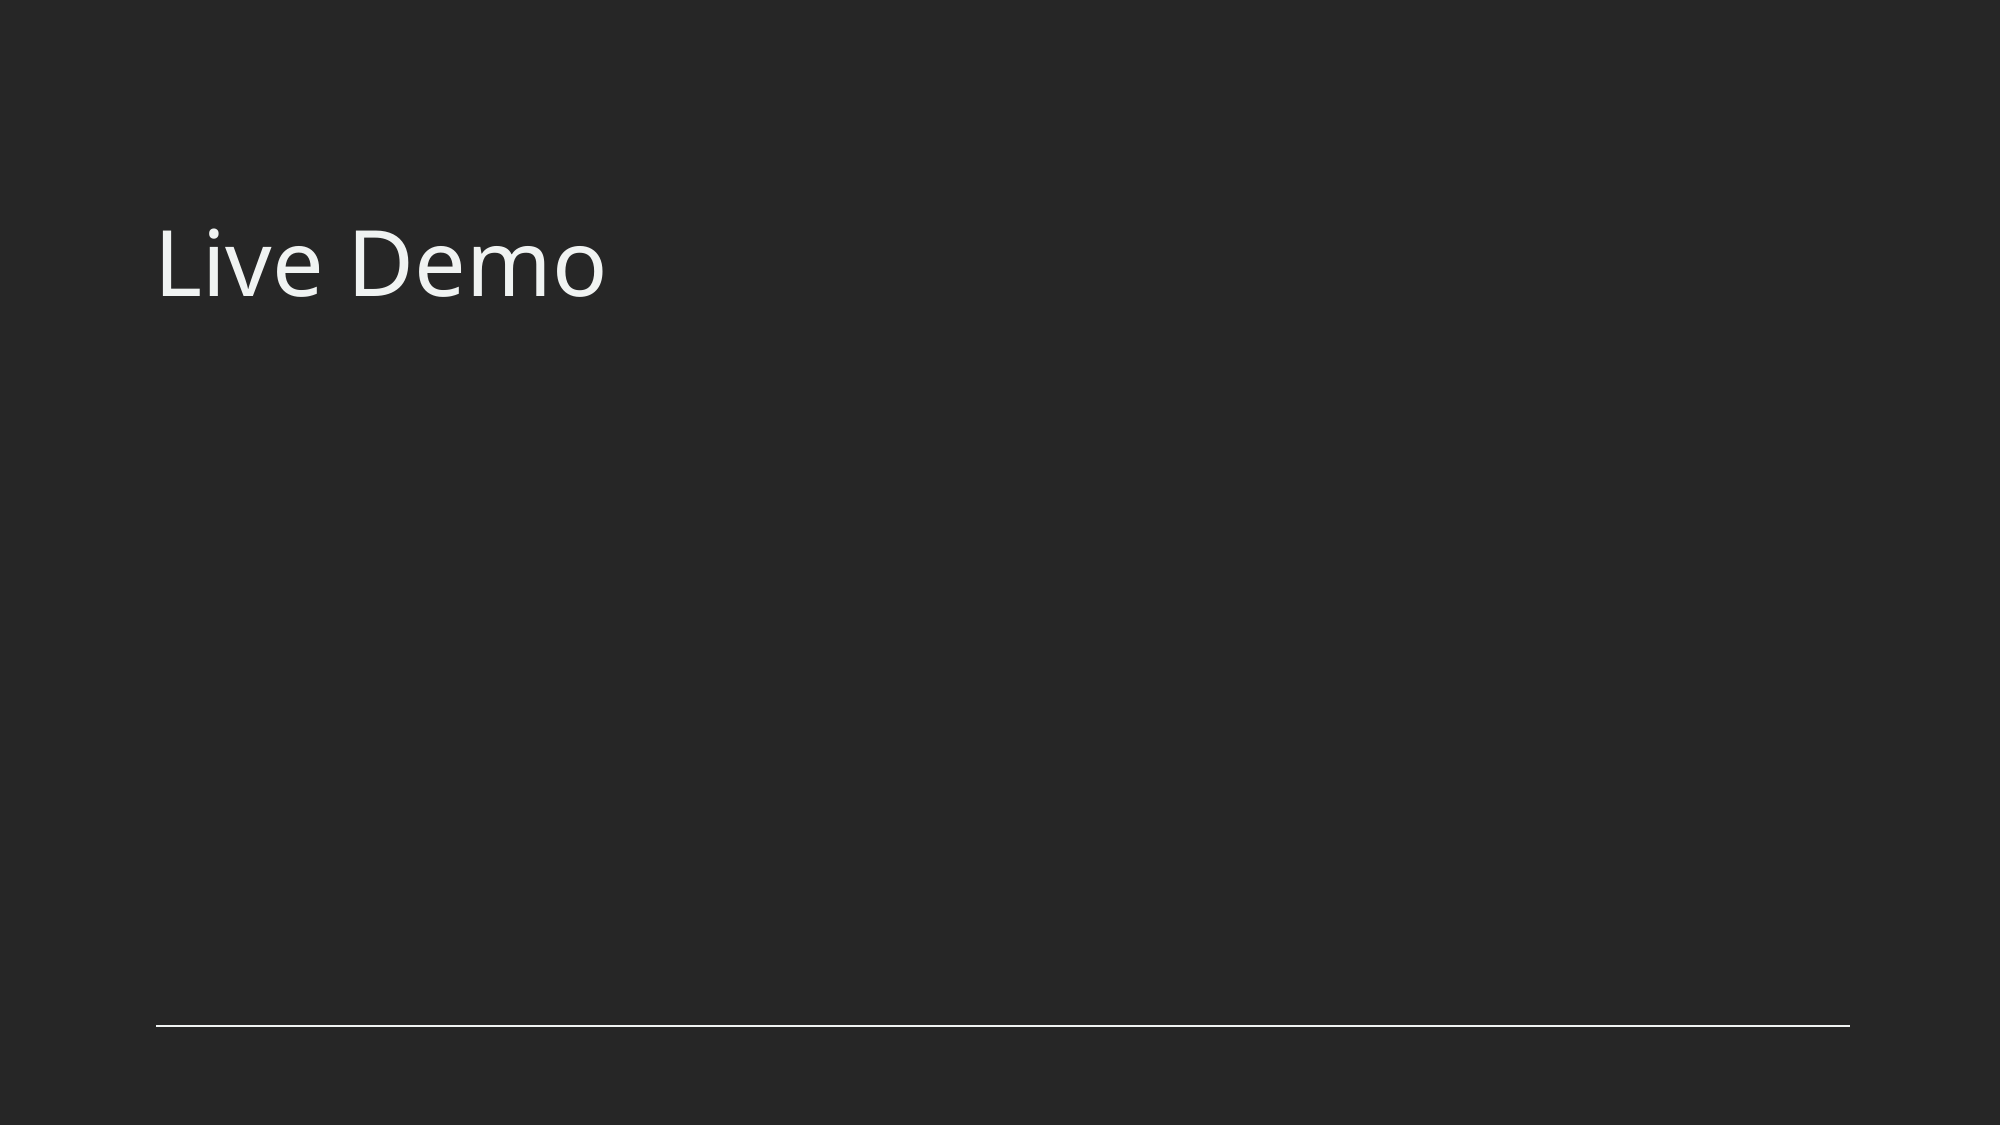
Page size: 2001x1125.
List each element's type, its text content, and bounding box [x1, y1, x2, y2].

title Live Demo [139, 143, 1850, 322]
